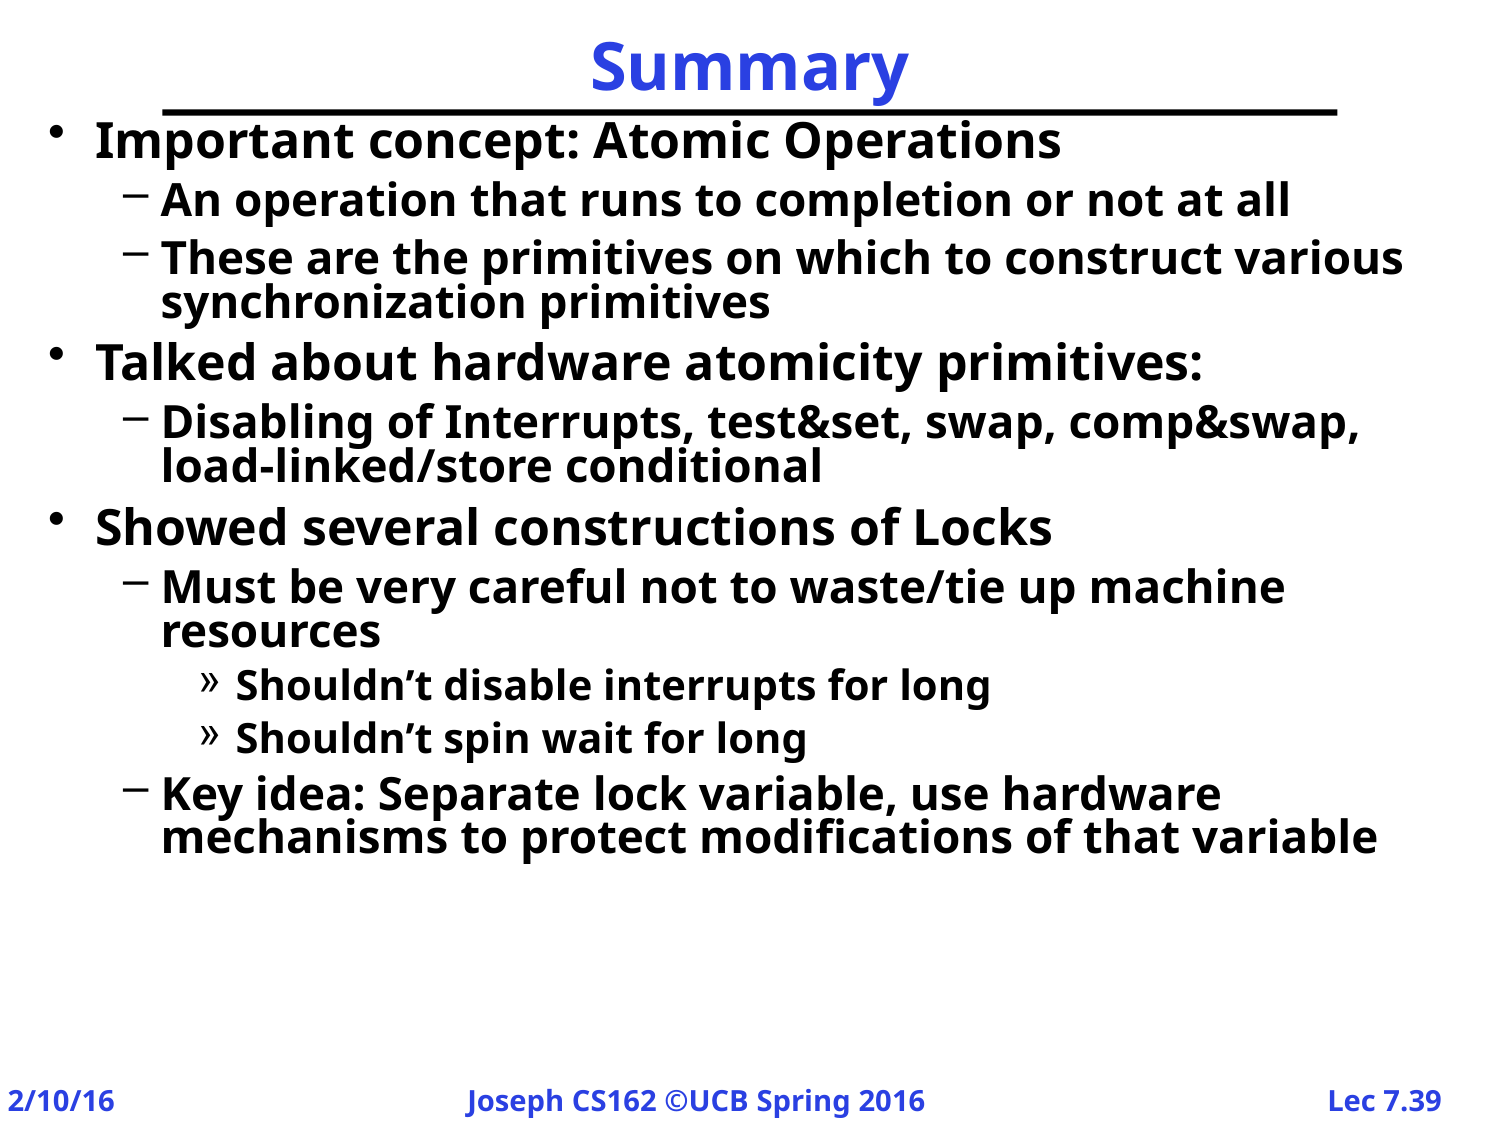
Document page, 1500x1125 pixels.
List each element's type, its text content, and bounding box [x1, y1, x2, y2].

list Important concept: Atomic Operations An operation that runs to completion or not at all These are the primitives on which to construct various synchronization primitives Talked about hardware atomicity primitives: Disabling of Interrupts, test&set, swap, comp&swap, load-linked/store conditional Showed several constructions of Locks Must be very careful not to waste/tie up machine resources Shouldn’t disable interrupts for long Shouldn’t spin wait for long Key idea: Separate lock variable, use hardware mechanisms to protect modifications of that variable [33, 112, 1459, 1075]
title Summary [162, 24, 1338, 112]
